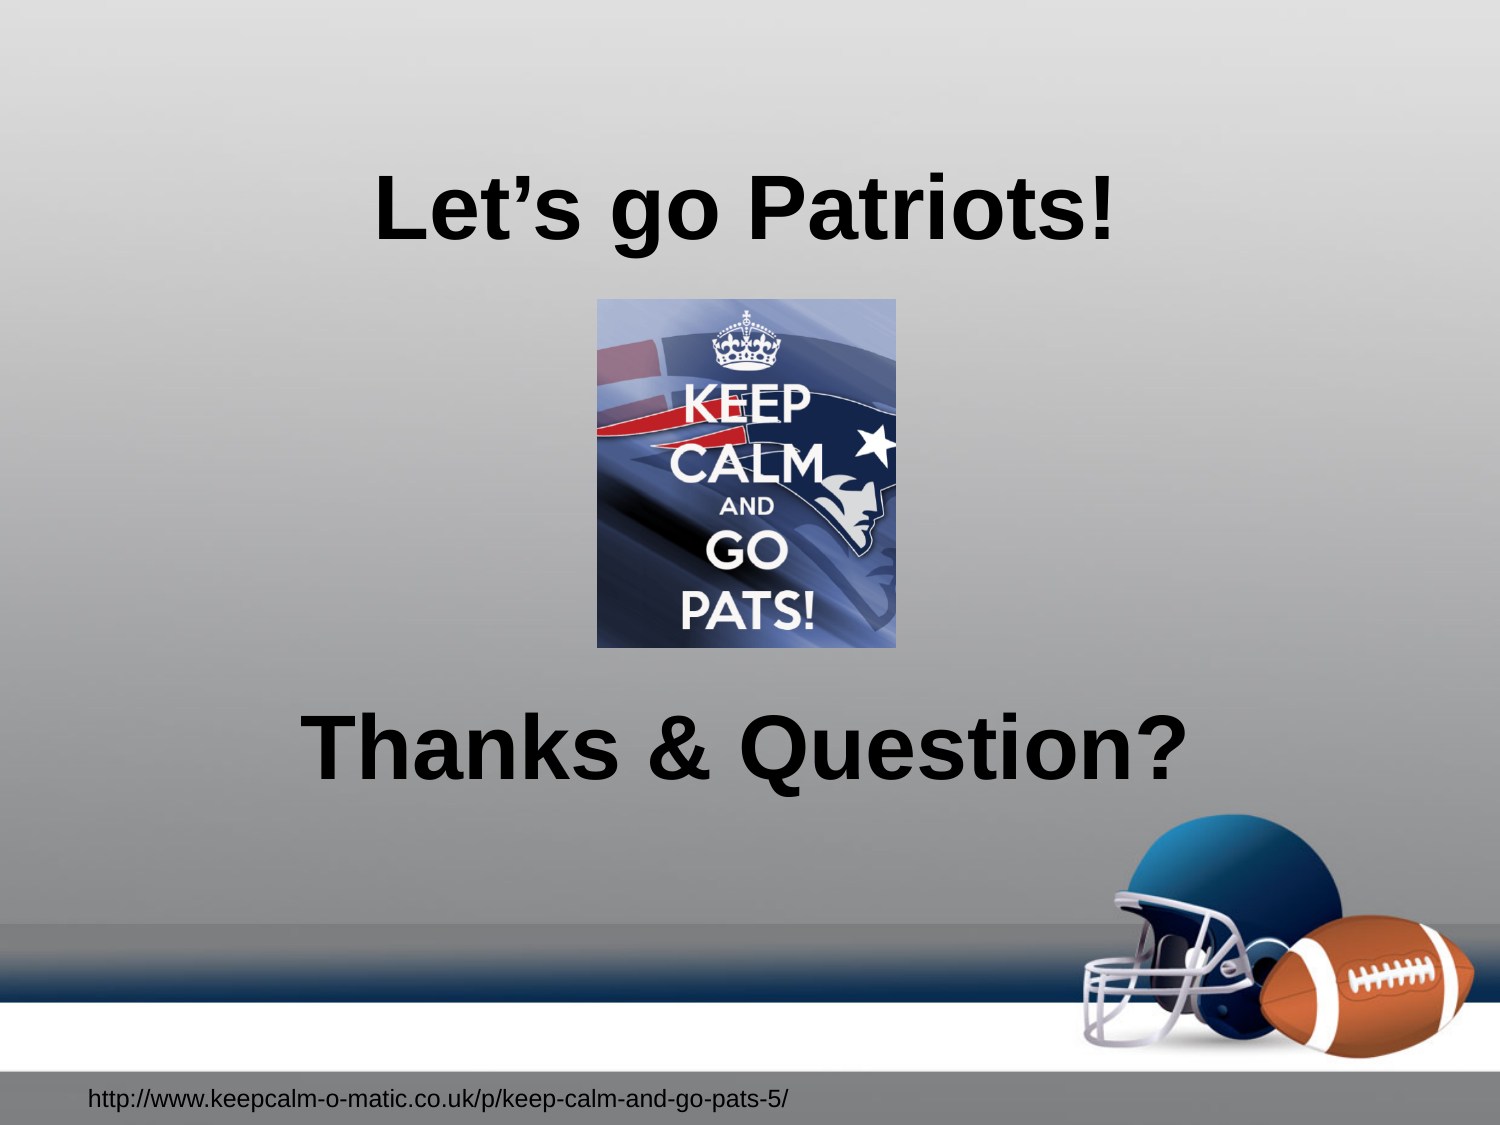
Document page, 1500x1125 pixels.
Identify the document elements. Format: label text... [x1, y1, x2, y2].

text_box Thanks & Question? [285, 680, 1208, 806]
text_box http://www.keepcalm-o-matic.co.uk/p/keep-calm-and-go-pats-5/ [73, 1074, 805, 1120]
text_box Let’s go Patriots! [358, 140, 1135, 266]
picture [0, 0, 1500, 1125]
